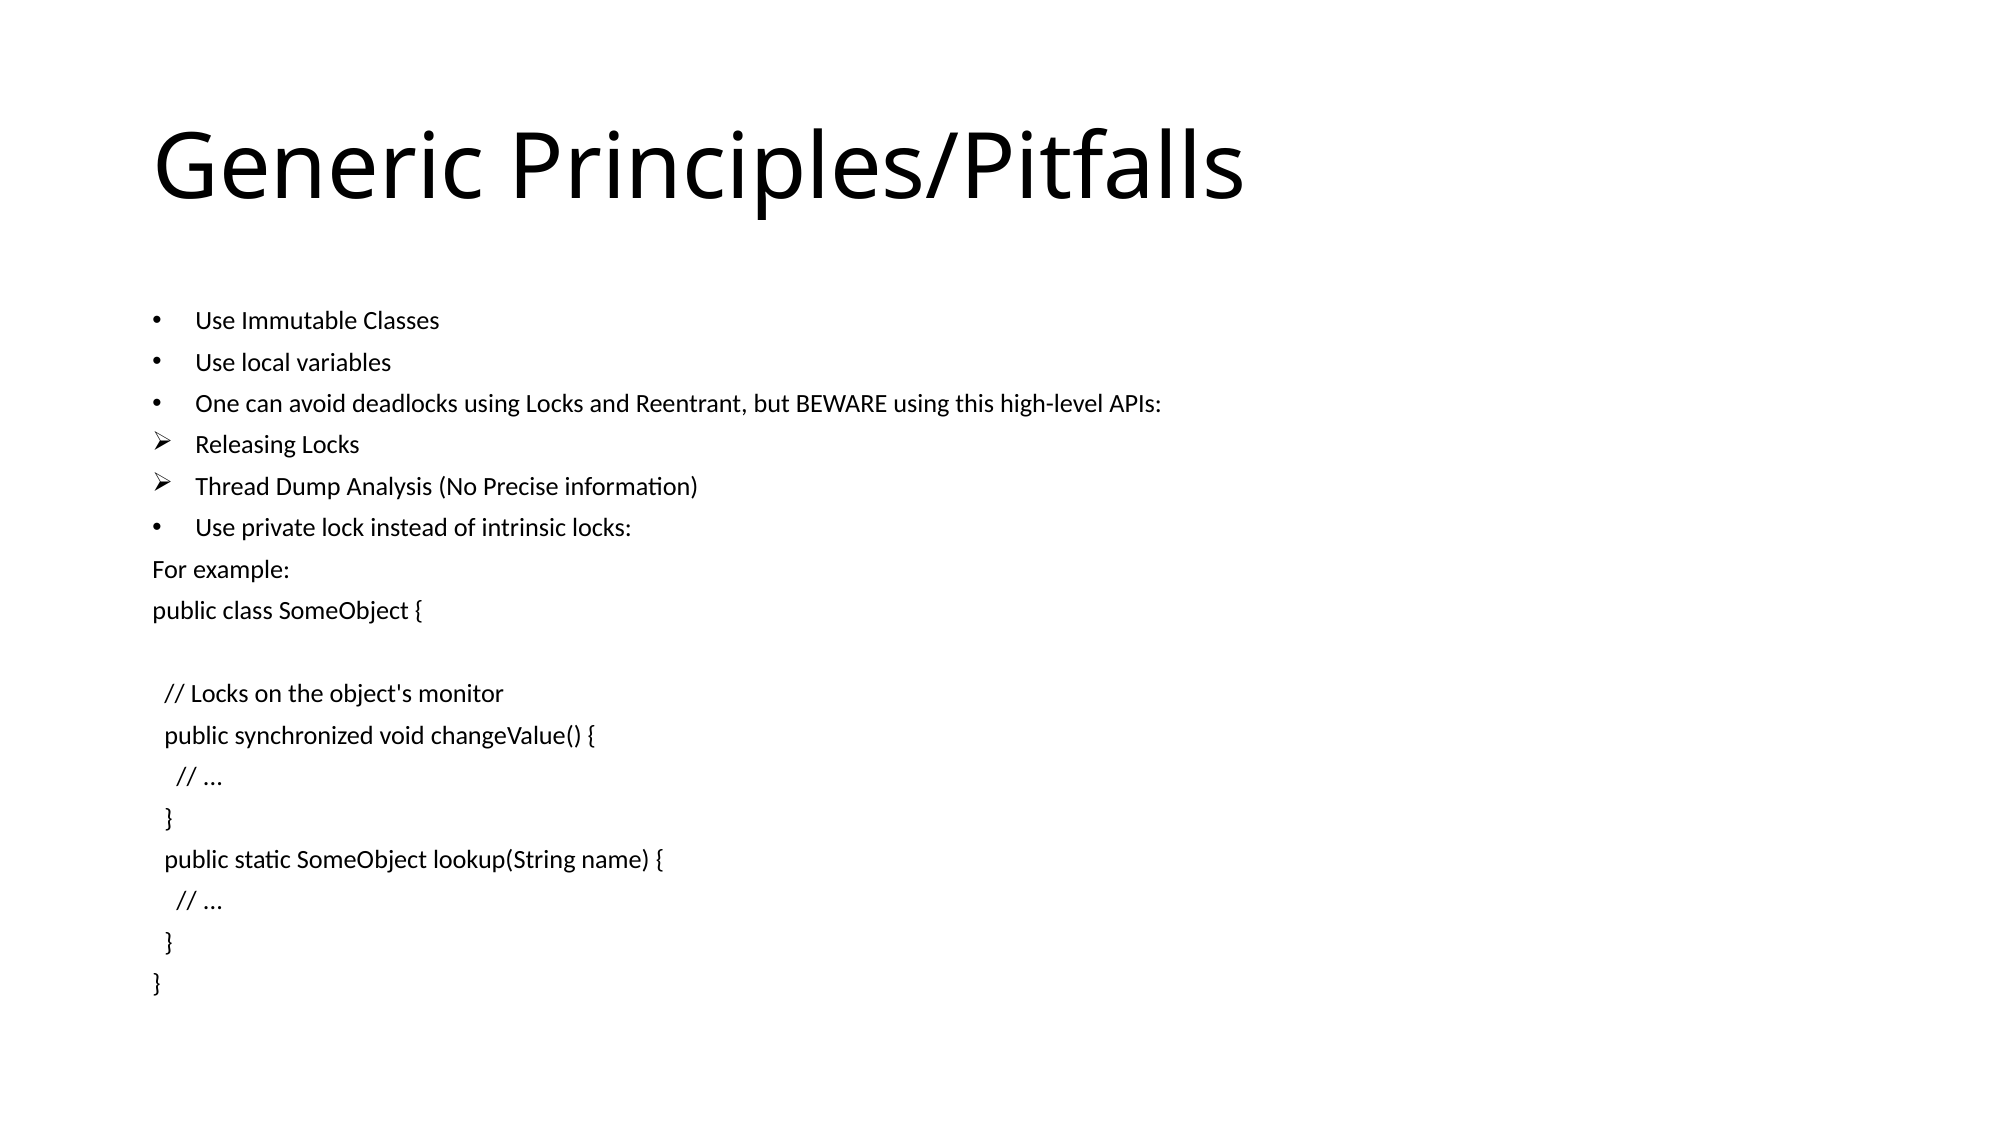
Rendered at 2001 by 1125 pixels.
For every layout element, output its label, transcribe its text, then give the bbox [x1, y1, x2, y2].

title Generic Principles/Pitfalls [137, 59, 1863, 278]
list Use Immutable Classes Use local variables One can avoid deadlocks using Locks and Reentrant, but BEWARE using this high-level APIs: Releasing Locks Thread Dump Analysis (No Precise information) Use private lock instead of intrinsic locks: For example: public class SomeObject { // Locks on the object's monitor public synchronized void changeValue() { // ... } public static SomeObject lookup(String name) { // ... } } [137, 299, 1863, 1014]
